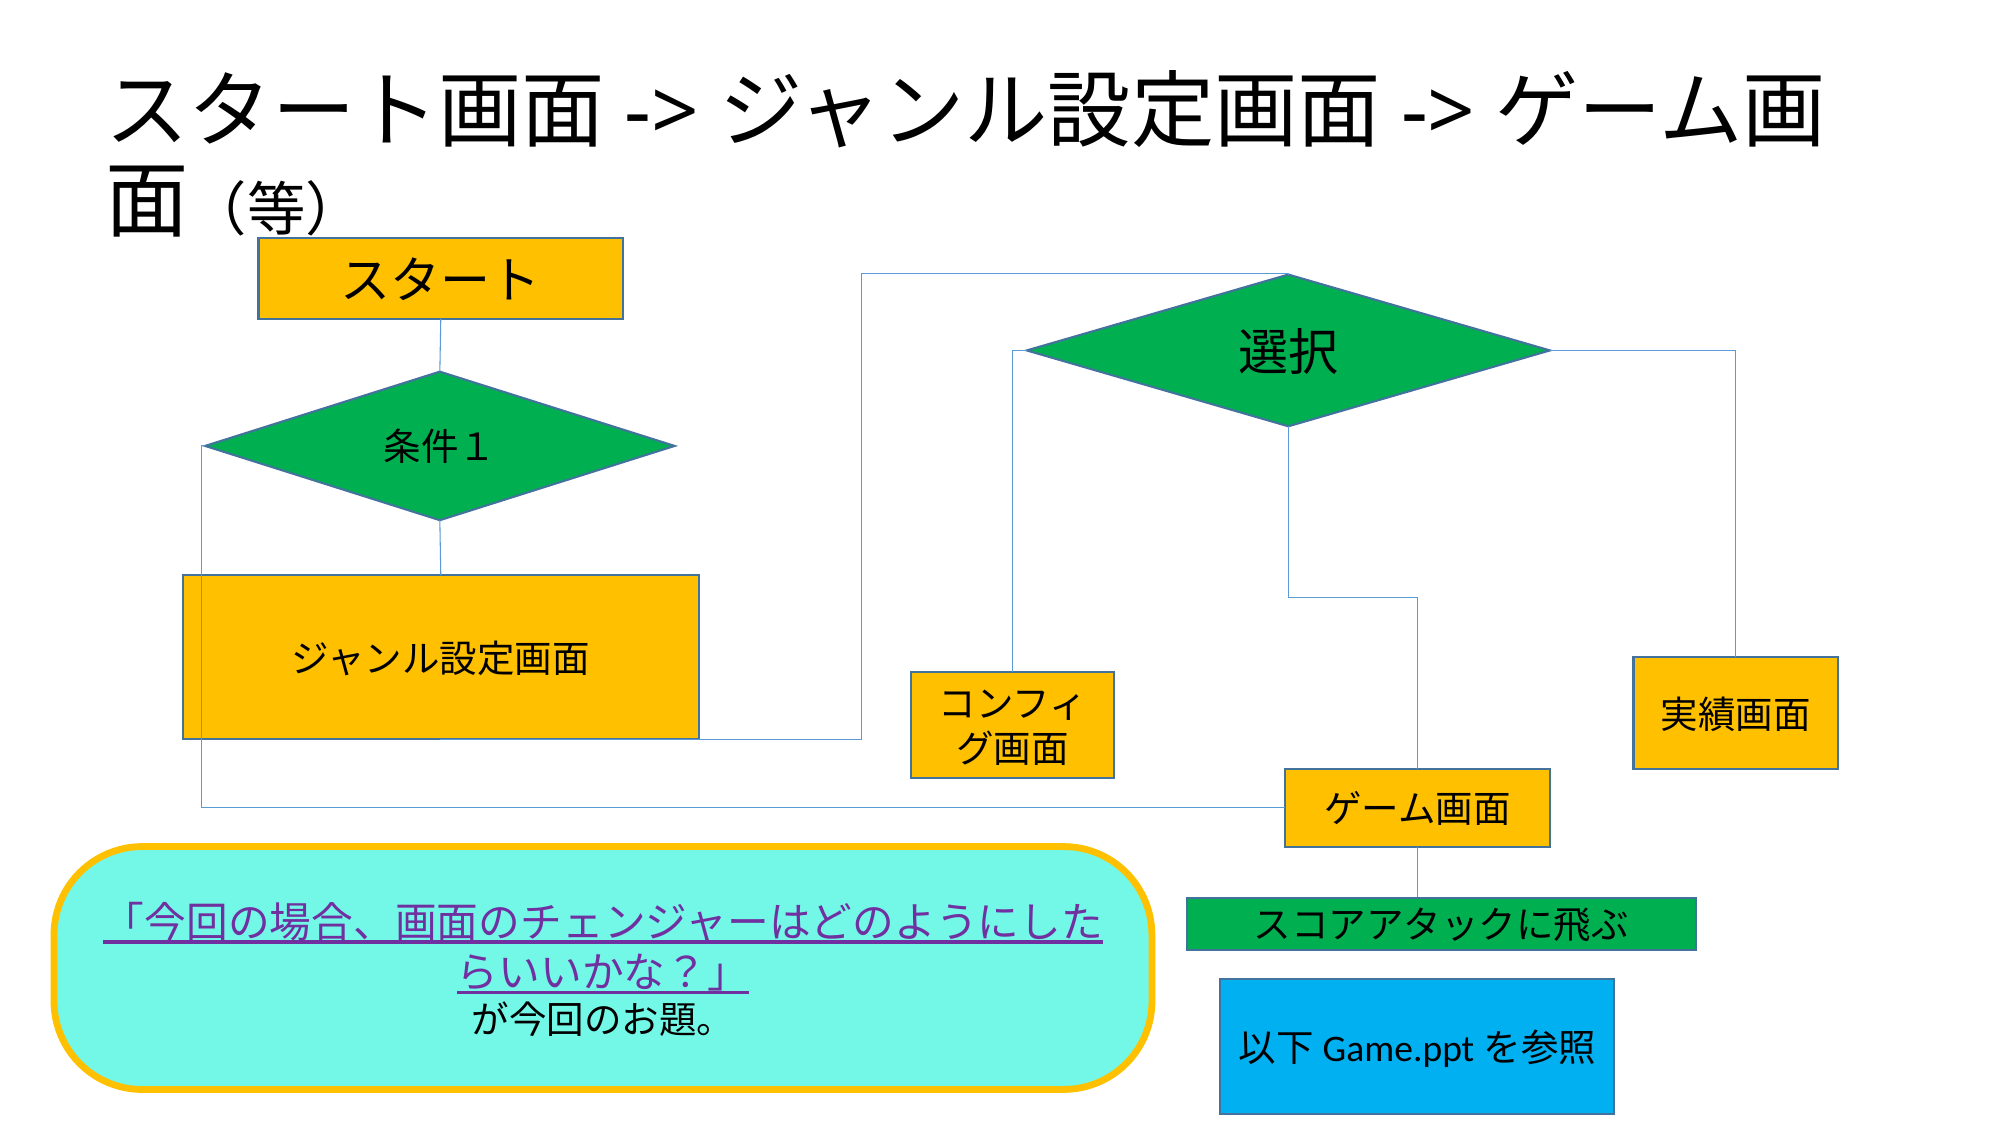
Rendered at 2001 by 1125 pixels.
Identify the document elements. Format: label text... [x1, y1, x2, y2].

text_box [1549, 350, 1736, 658]
text_box 選択 [1097, 273, 1553, 428]
text_box ゲーム画面 [1284, 768, 1551, 848]
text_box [1285, 533, 1525, 663]
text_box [205, 445, 1285, 808]
text_box ジャンル設定画面 [182, 574, 201, 740]
text_box スコアアタックに飛ぶ [1186, 897, 1697, 951]
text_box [632, 808, 1097, 931]
text_box 「今回の場合、画面のチェンジャーはどのようにしたらいいかな？」 が今回のお題。 [52, 845, 1154, 1091]
title スタート画面->ジャンル設定画面->ゲーム画面（等） [90, 60, 1889, 258]
text_box 実績画面 [1632, 656, 1839, 770]
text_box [632, 82, 1097, 445]
text_box 条件１ [204, 370, 632, 445]
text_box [1012, 350, 1027, 445]
text_box 以下Game.pptを参照 [1219, 978, 1615, 1115]
text_box スタート [257, 237, 624, 320]
